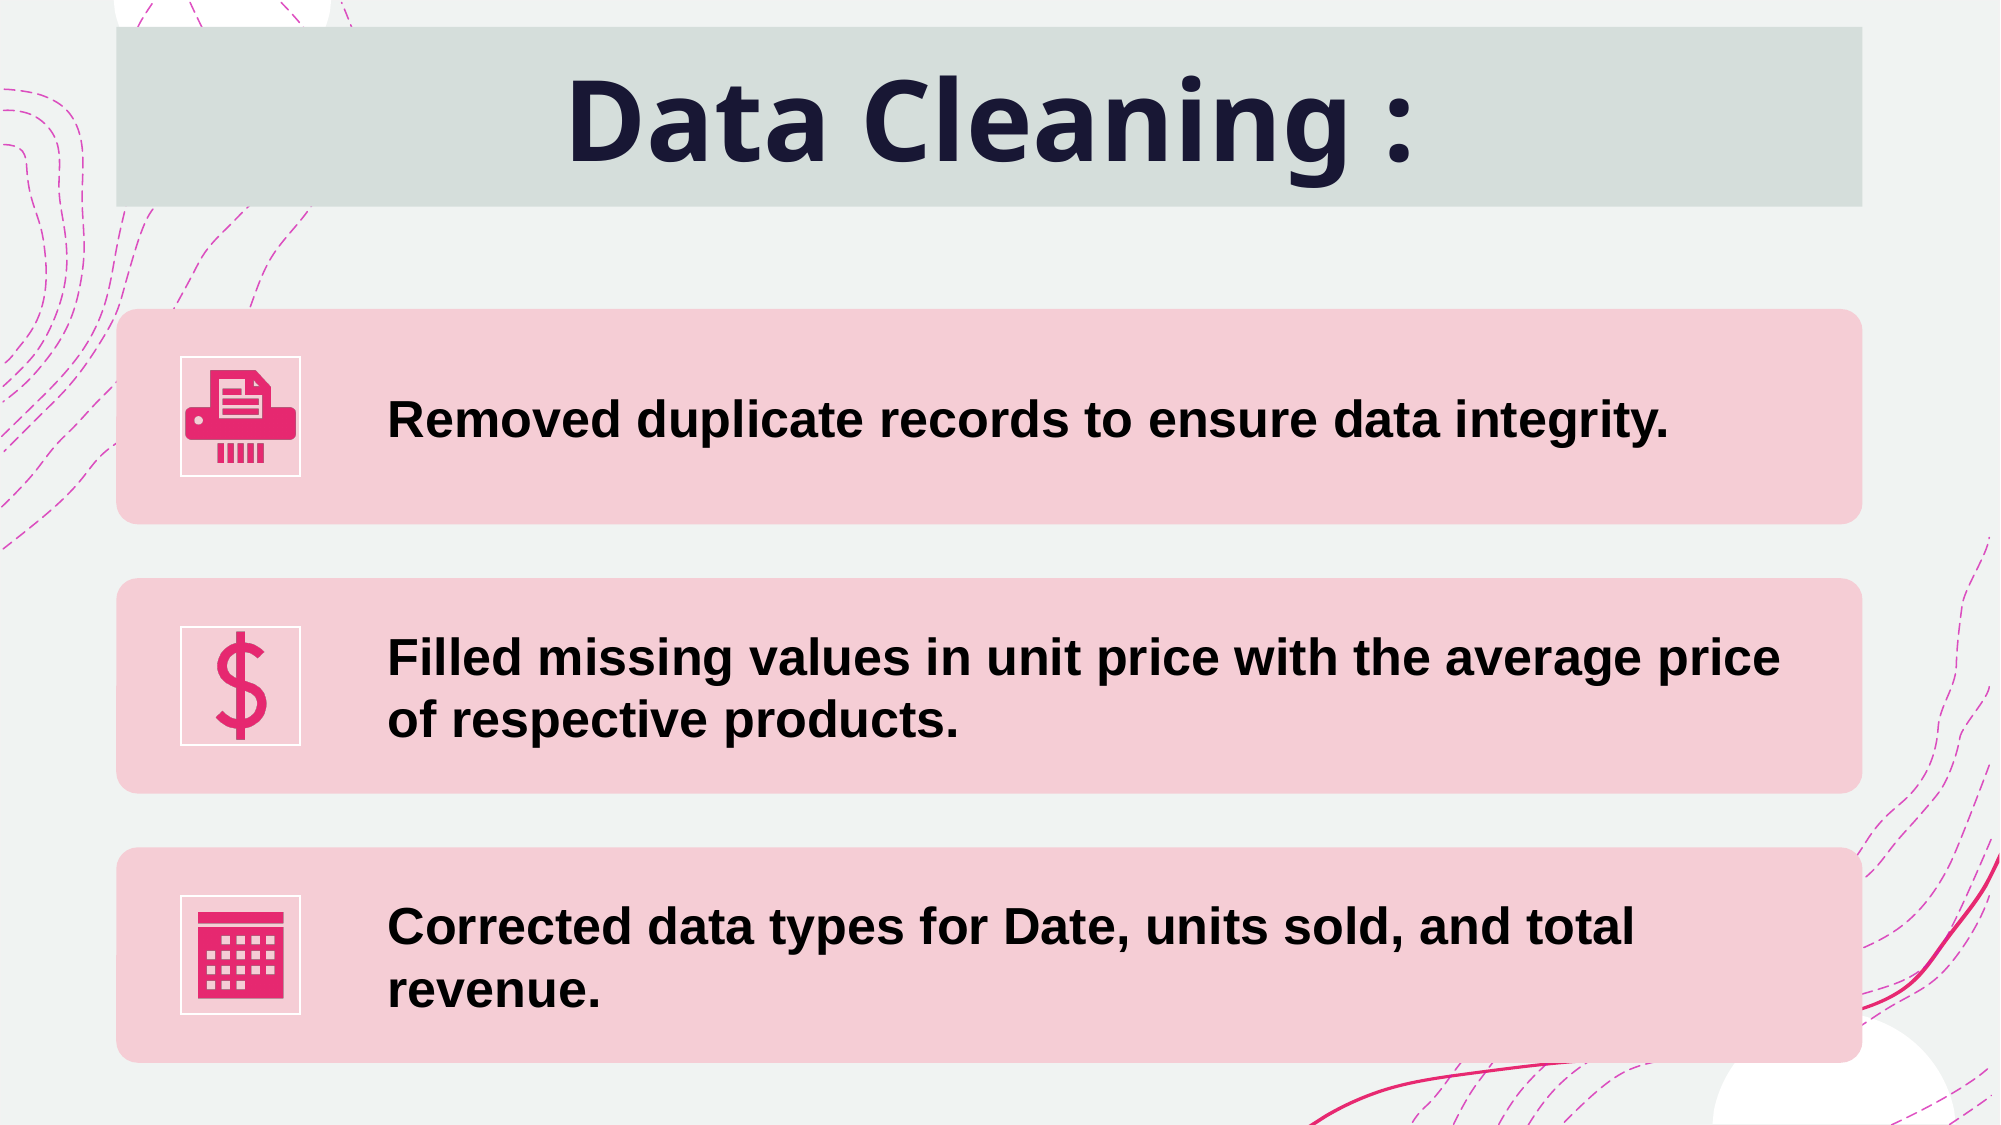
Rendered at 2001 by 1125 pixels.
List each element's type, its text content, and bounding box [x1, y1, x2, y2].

title Data Cleaning : [116, 26, 1863, 207]
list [116, 308, 1863, 1063]
